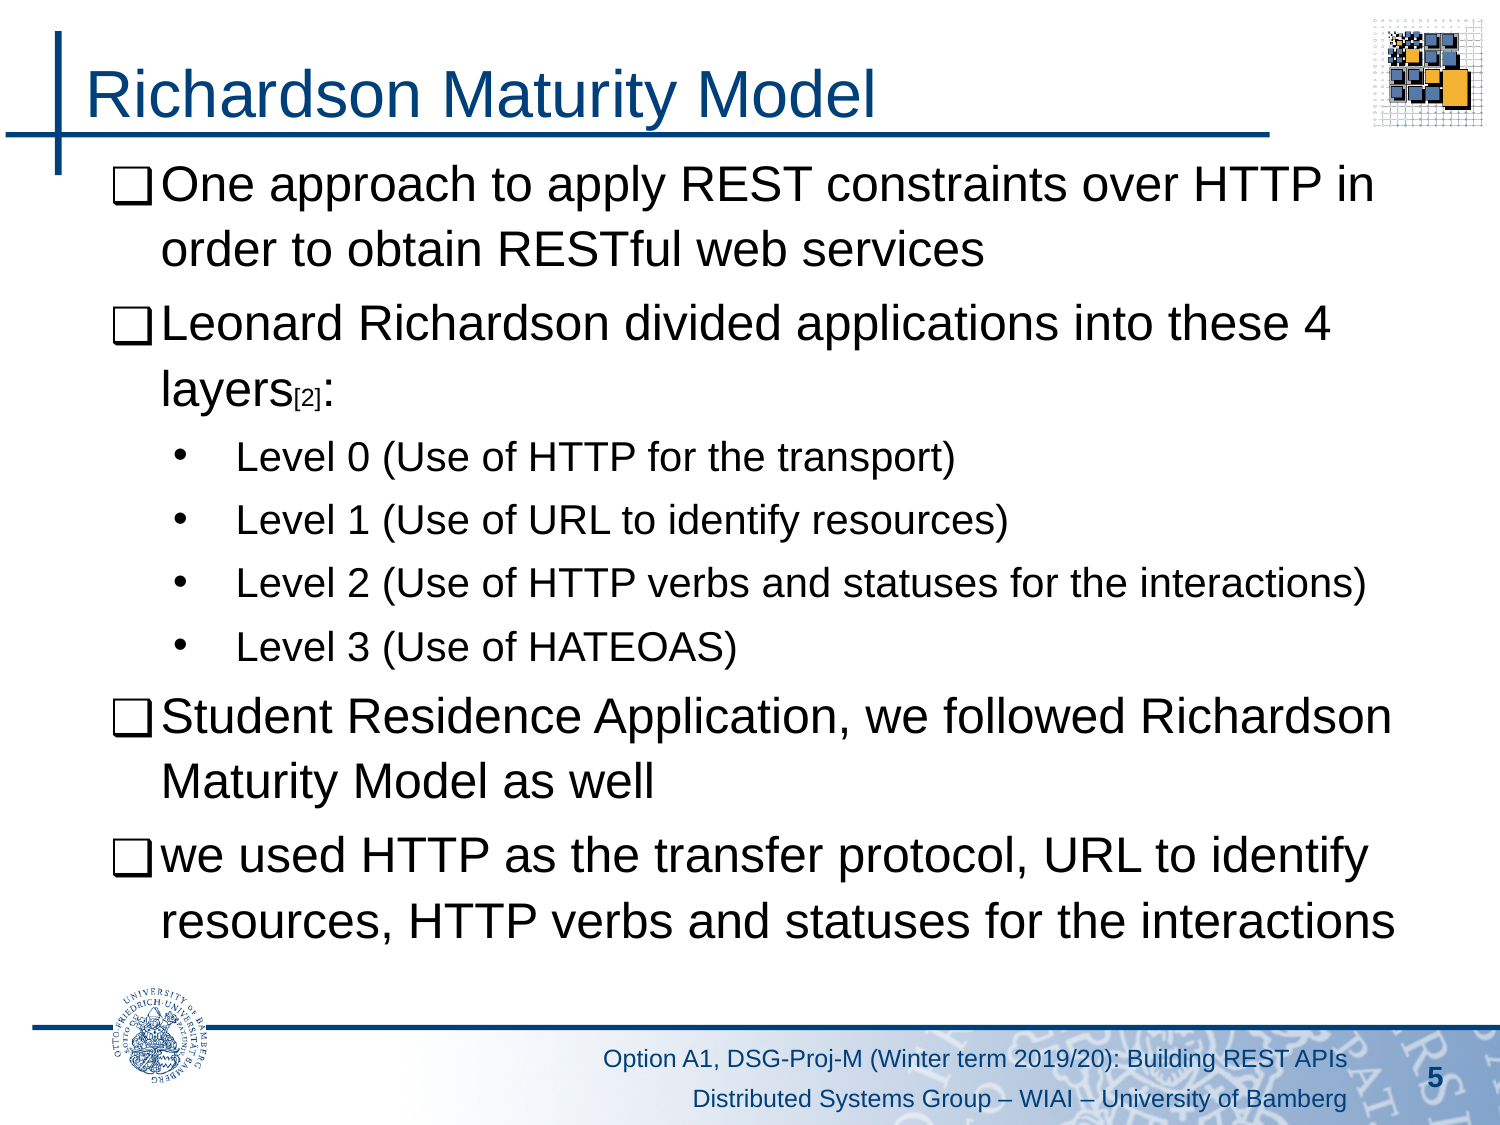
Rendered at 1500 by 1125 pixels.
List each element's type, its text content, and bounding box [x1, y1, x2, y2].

list One approach to apply REST constraints over HTTP in order to obtain RESTful web services Leonard Richardson divided applications into these 4 layers[2]: Level 0 (Use of HTTP for the transport) Level 1 (Use of URL to identify resources) Level 2 (Use of HTTP verbs and statuses for the interactions) Level 3 (Use of HATEOAS) Student Residence Application, we followed Richardson Maturity Model as well we used HTTP as the transfer protocol, URL to identify resources, HTTP verbs and statuses for the interactions [70, 137, 1477, 1045]
slide_number 5 [1380, 1051, 1459, 1106]
picture [0, 1026, 1500, 1125]
title Richardson Maturity Model [70, 43, 1365, 137]
picture [1372, 18, 1483, 127]
